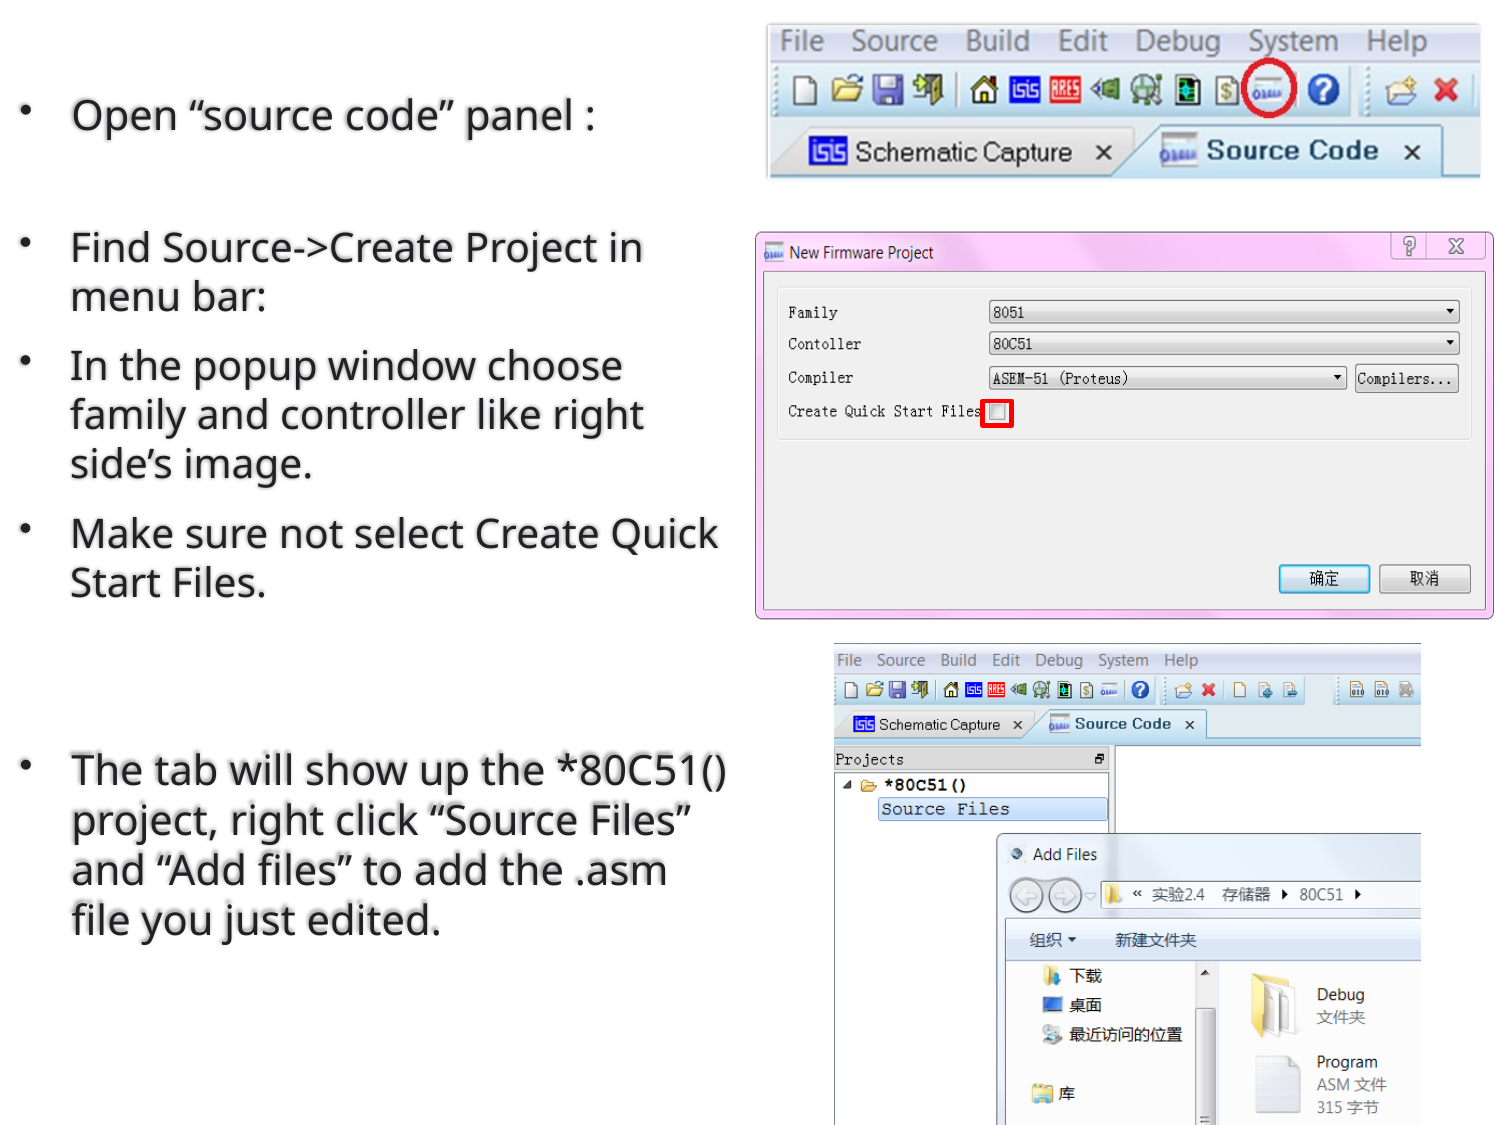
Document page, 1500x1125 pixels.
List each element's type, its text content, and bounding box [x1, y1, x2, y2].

picture [834, 643, 1421, 1125]
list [768, 25, 1481, 180]
text_box Find Source->Create Project in menu bar: In the popup window choose family and controller like right side’s image. Make sure not select Create Quick Start Files. [0, 213, 750, 614]
text_box The tab will show up the *80C51() project, right click “Source Files” and “Add files” to add the .asm file you just edited. [0, 643, 750, 1044]
picture [749, 226, 1500, 626]
text_box Open “source code” panel : [0, 25, 708, 202]
